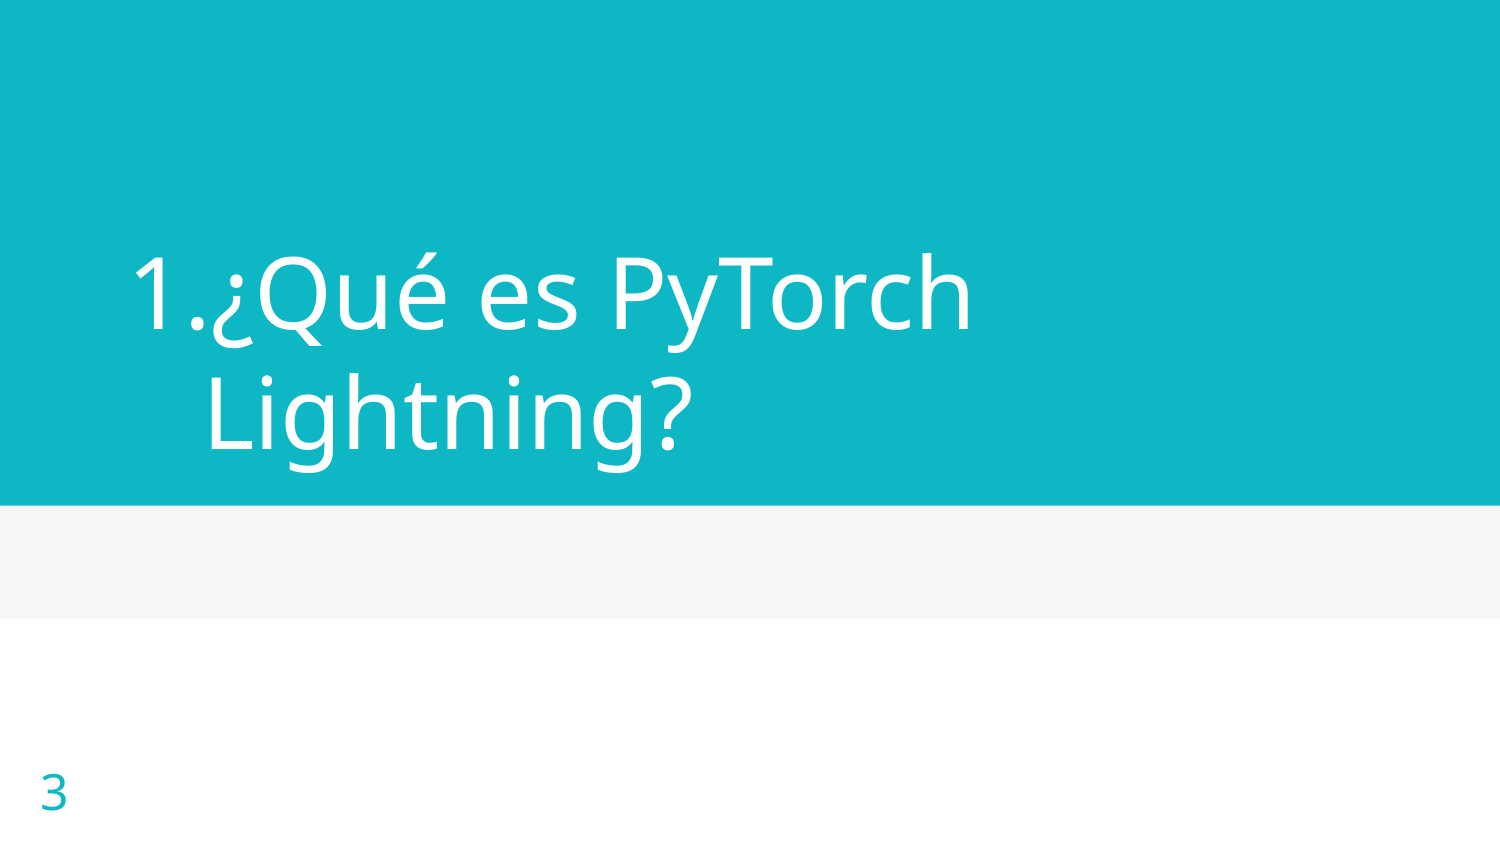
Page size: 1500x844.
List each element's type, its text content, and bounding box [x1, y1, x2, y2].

slide_number ‹#› [0, 561, 110, 844]
title ¿Qué es PyTorch Lightning? [112, 312, 1442, 485]
